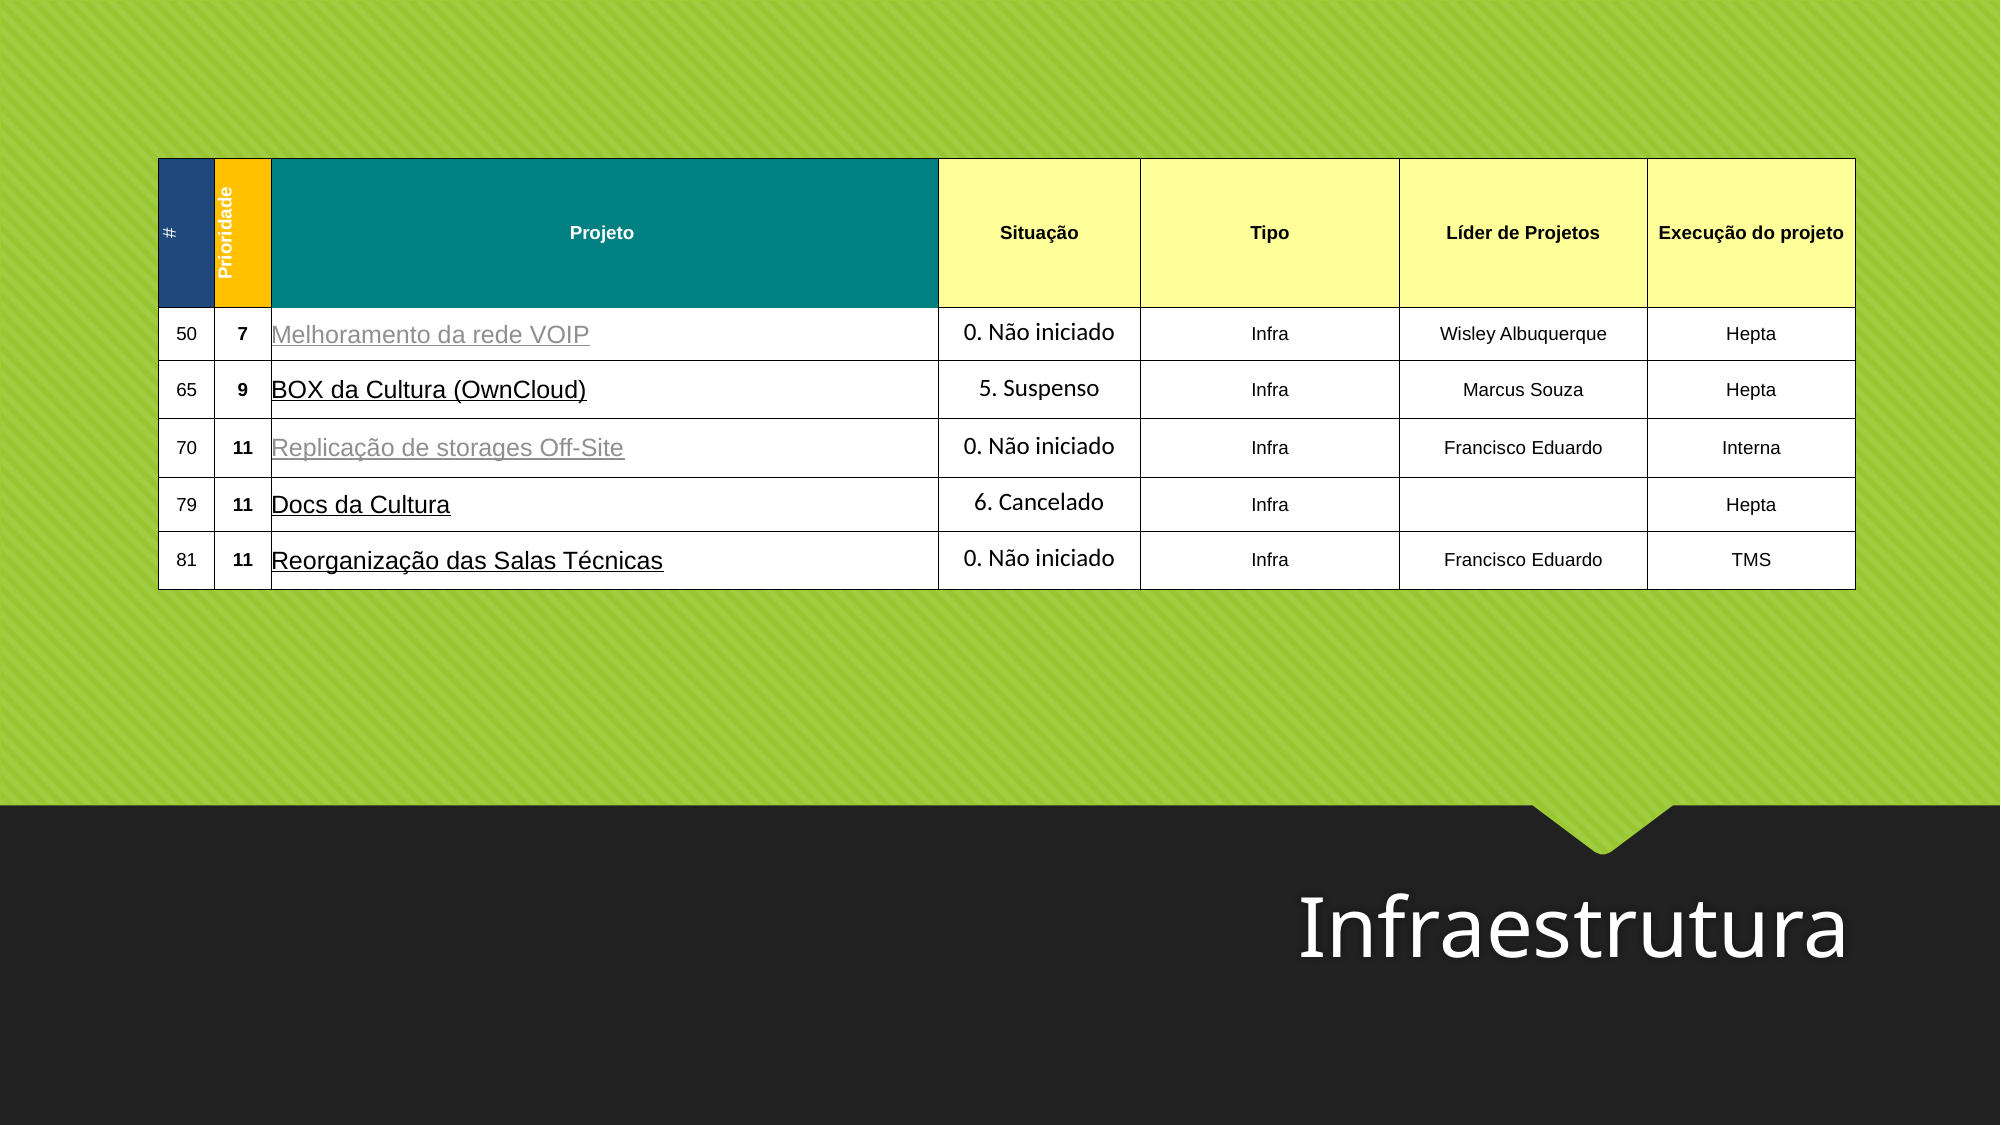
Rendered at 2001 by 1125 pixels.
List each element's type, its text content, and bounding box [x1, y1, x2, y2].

table_header Situação [939, 159, 1140, 307]
table_header Tipo [1141, 159, 1399, 307]
table_cell Hepta [1648, 478, 1855, 531]
table_cell 7 [215, 308, 271, 360]
table_cell 11 [215, 478, 271, 531]
table_cell 79 [159, 478, 214, 531]
table_header Projeto [272, 159, 938, 308]
table_cell 9 [215, 361, 271, 418]
table_cell Infra [1141, 419, 1399, 477]
table_cell Interna [1648, 419, 1855, 477]
table_cell 70 [159, 419, 214, 477]
table_cell 5. Suspenso [939, 361, 1140, 418]
table_cell 65 [159, 361, 214, 418]
table_cell Hepta [1648, 308, 1855, 360]
table_cell Francisco Eduardo [1400, 419, 1647, 477]
table_cell 11 [215, 419, 271, 477]
table_cell 6. Cancelado [939, 478, 1140, 531]
table_header # [159, 159, 214, 307]
table_header Líder de Projetos [1400, 159, 1647, 307]
table_cell 0. Não iniciado [939, 419, 1140, 477]
table_cell Infra [1141, 308, 1399, 360]
table_cell Reorganização das Salas Técnicas [272, 532, 938, 589]
table_cell Replicação de storages Off-Site [272, 419, 938, 477]
table_cell Infra [1141, 361, 1399, 418]
table_cell Melhoramento da rede VOIP [272, 308, 938, 360]
table_header Prioridade [215, 159, 271, 307]
table_cell 81 [159, 532, 214, 589]
list Infraestrutura [132, 866, 1866, 1006]
table_cell 0. Não iniciado [939, 308, 1140, 360]
table_cell Marcus Souza [1400, 361, 1647, 418]
table_cell BOX da Cultura (OwnCloud) [272, 361, 938, 418]
table_cell 50 [159, 308, 214, 360]
table_cell Docs da Cultura [272, 478, 938, 531]
table_cell TMS [1648, 532, 1855, 589]
table_header Execução do projeto [1648, 159, 1855, 307]
table_cell 11 [215, 532, 271, 589]
table_cell Infra [1141, 478, 1399, 531]
table_cell Francisco Eduardo [1400, 532, 1647, 589]
table_cell [1400, 478, 1647, 531]
table_cell Hepta [1648, 361, 1855, 418]
table_cell Wisley Albuquerque [1400, 308, 1647, 360]
table_cell Infra [1141, 532, 1399, 589]
table_cell 0. Não iniciado [939, 532, 1140, 589]
